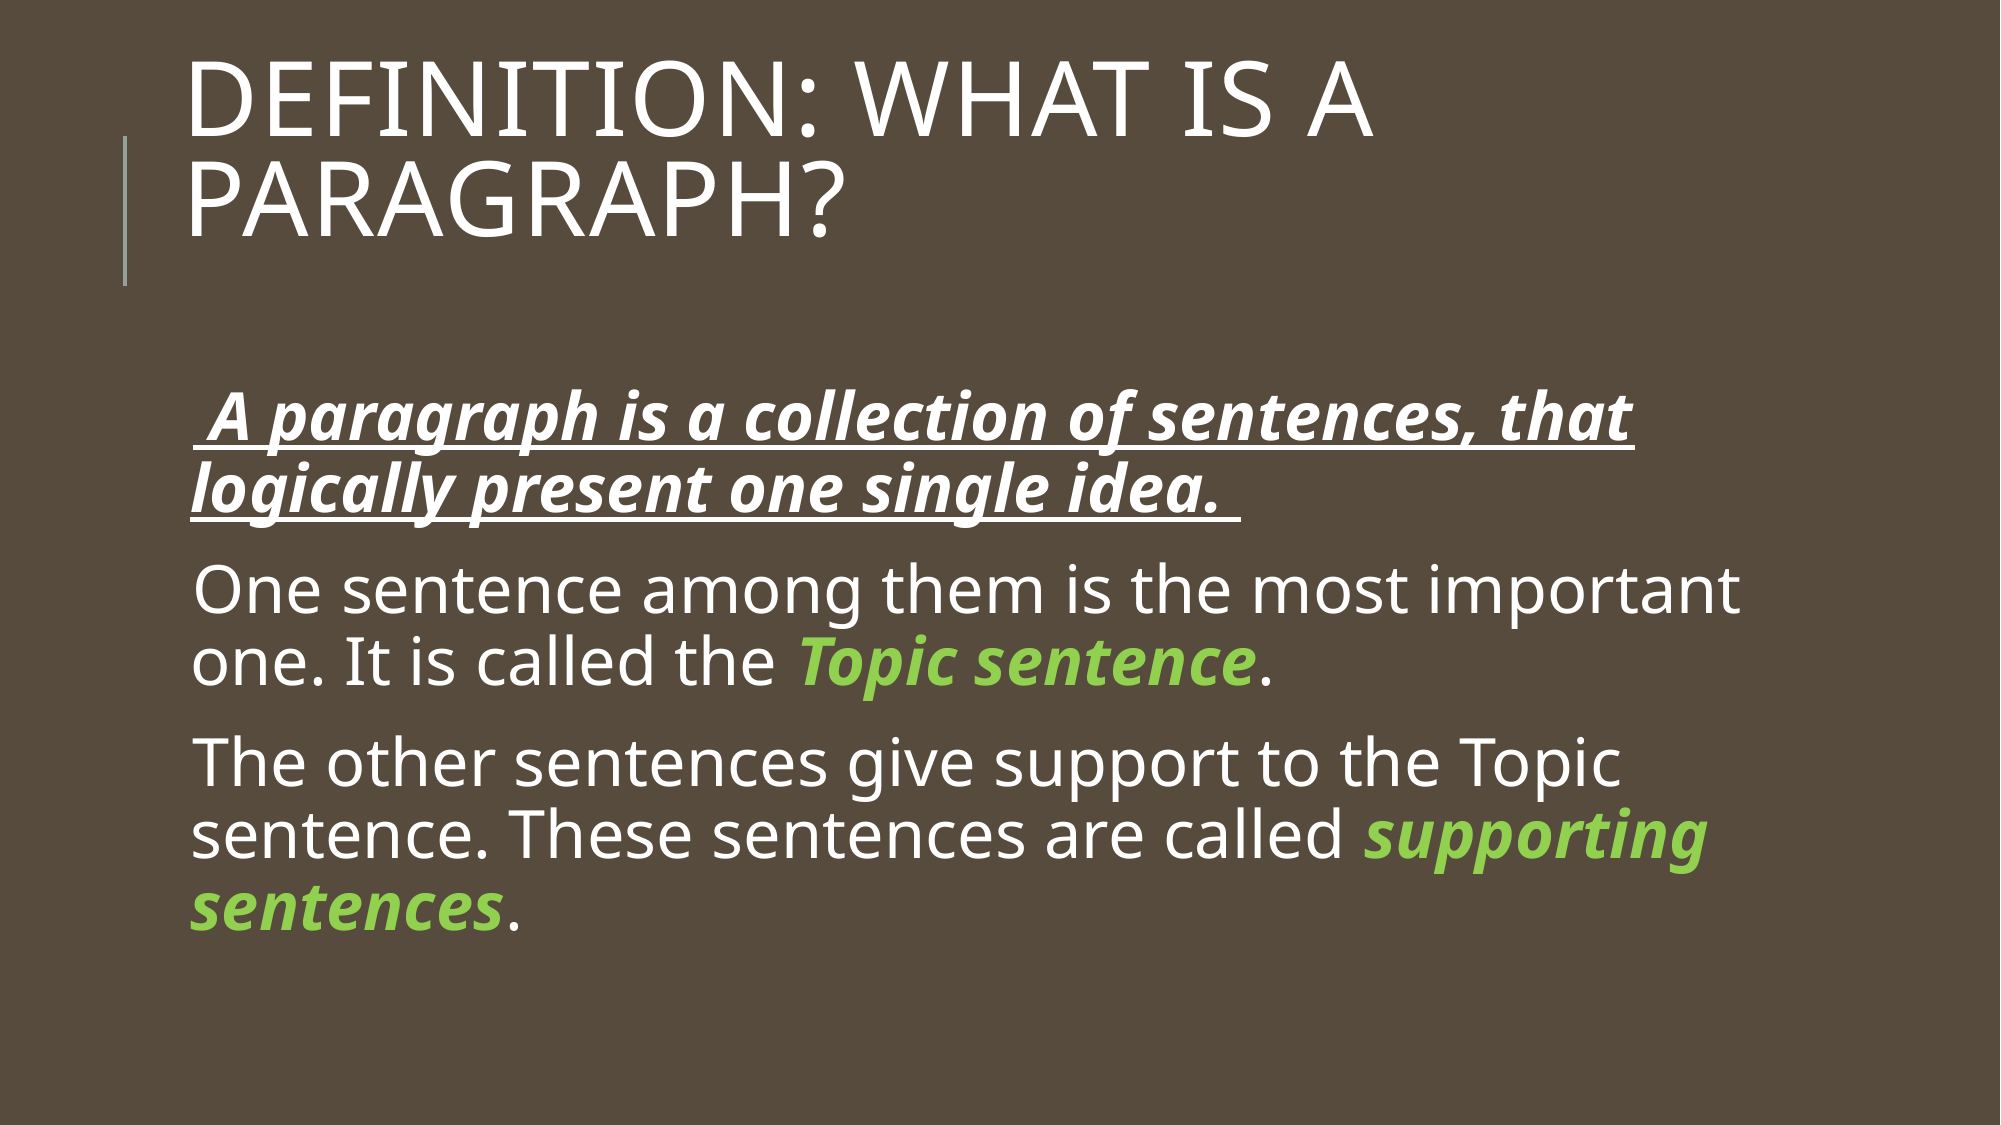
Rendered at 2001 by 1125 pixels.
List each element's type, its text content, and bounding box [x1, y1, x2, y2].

list A paragraph is a collection of sentences, that logically present one single idea. One sentence among them is the most important one. It is called the Topic sentence. The other sentences give support to the Topic sentence. These sentences are called supporting sentences. [168, 375, 1763, 1035]
title Definition: What is a Paragraph? [168, 96, 1763, 342]
